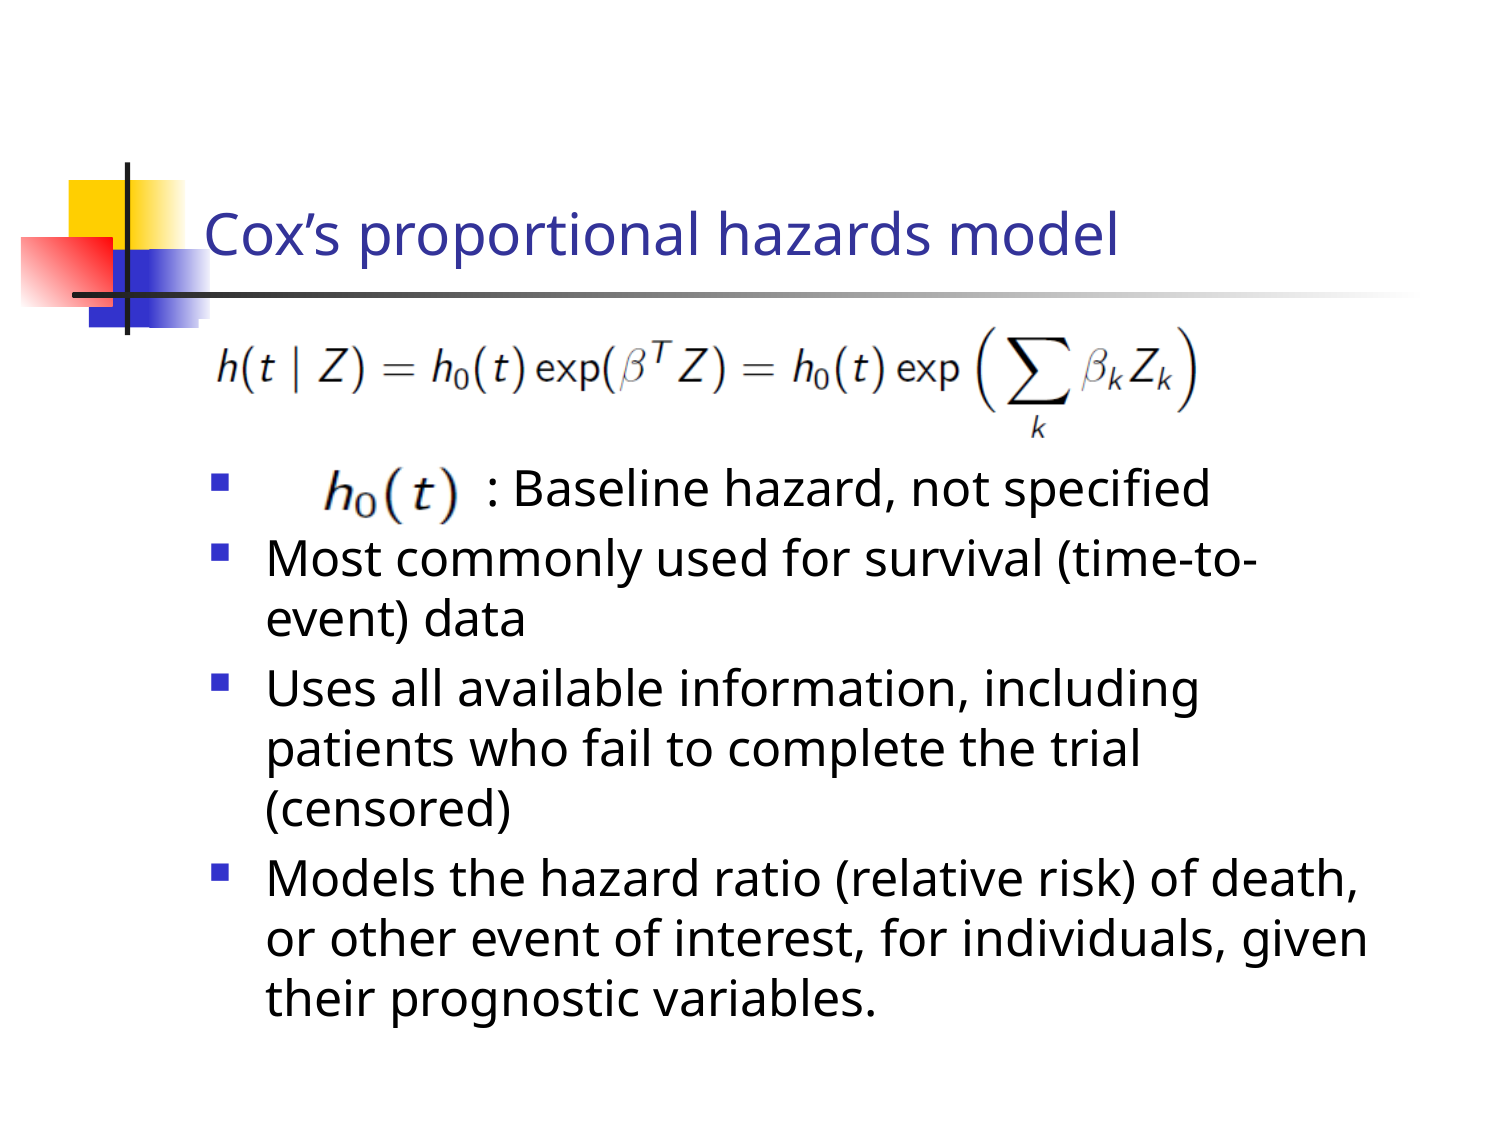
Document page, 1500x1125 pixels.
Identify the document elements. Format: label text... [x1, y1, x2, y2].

picture [312, 453, 463, 533]
title Cox’s proportional hazards model [188, 34, 1468, 276]
list : Baseline hazard, not specified Most commonly used for survival (time-to-event) data Uses all available information, including patients who fail to complete the trial (censored) Models the hazard ratio (relative risk) of death, or other event of interest, for individuals, given their prognostic variables. [193, 330, 1388, 1007]
picture [198, 319, 1199, 445]
